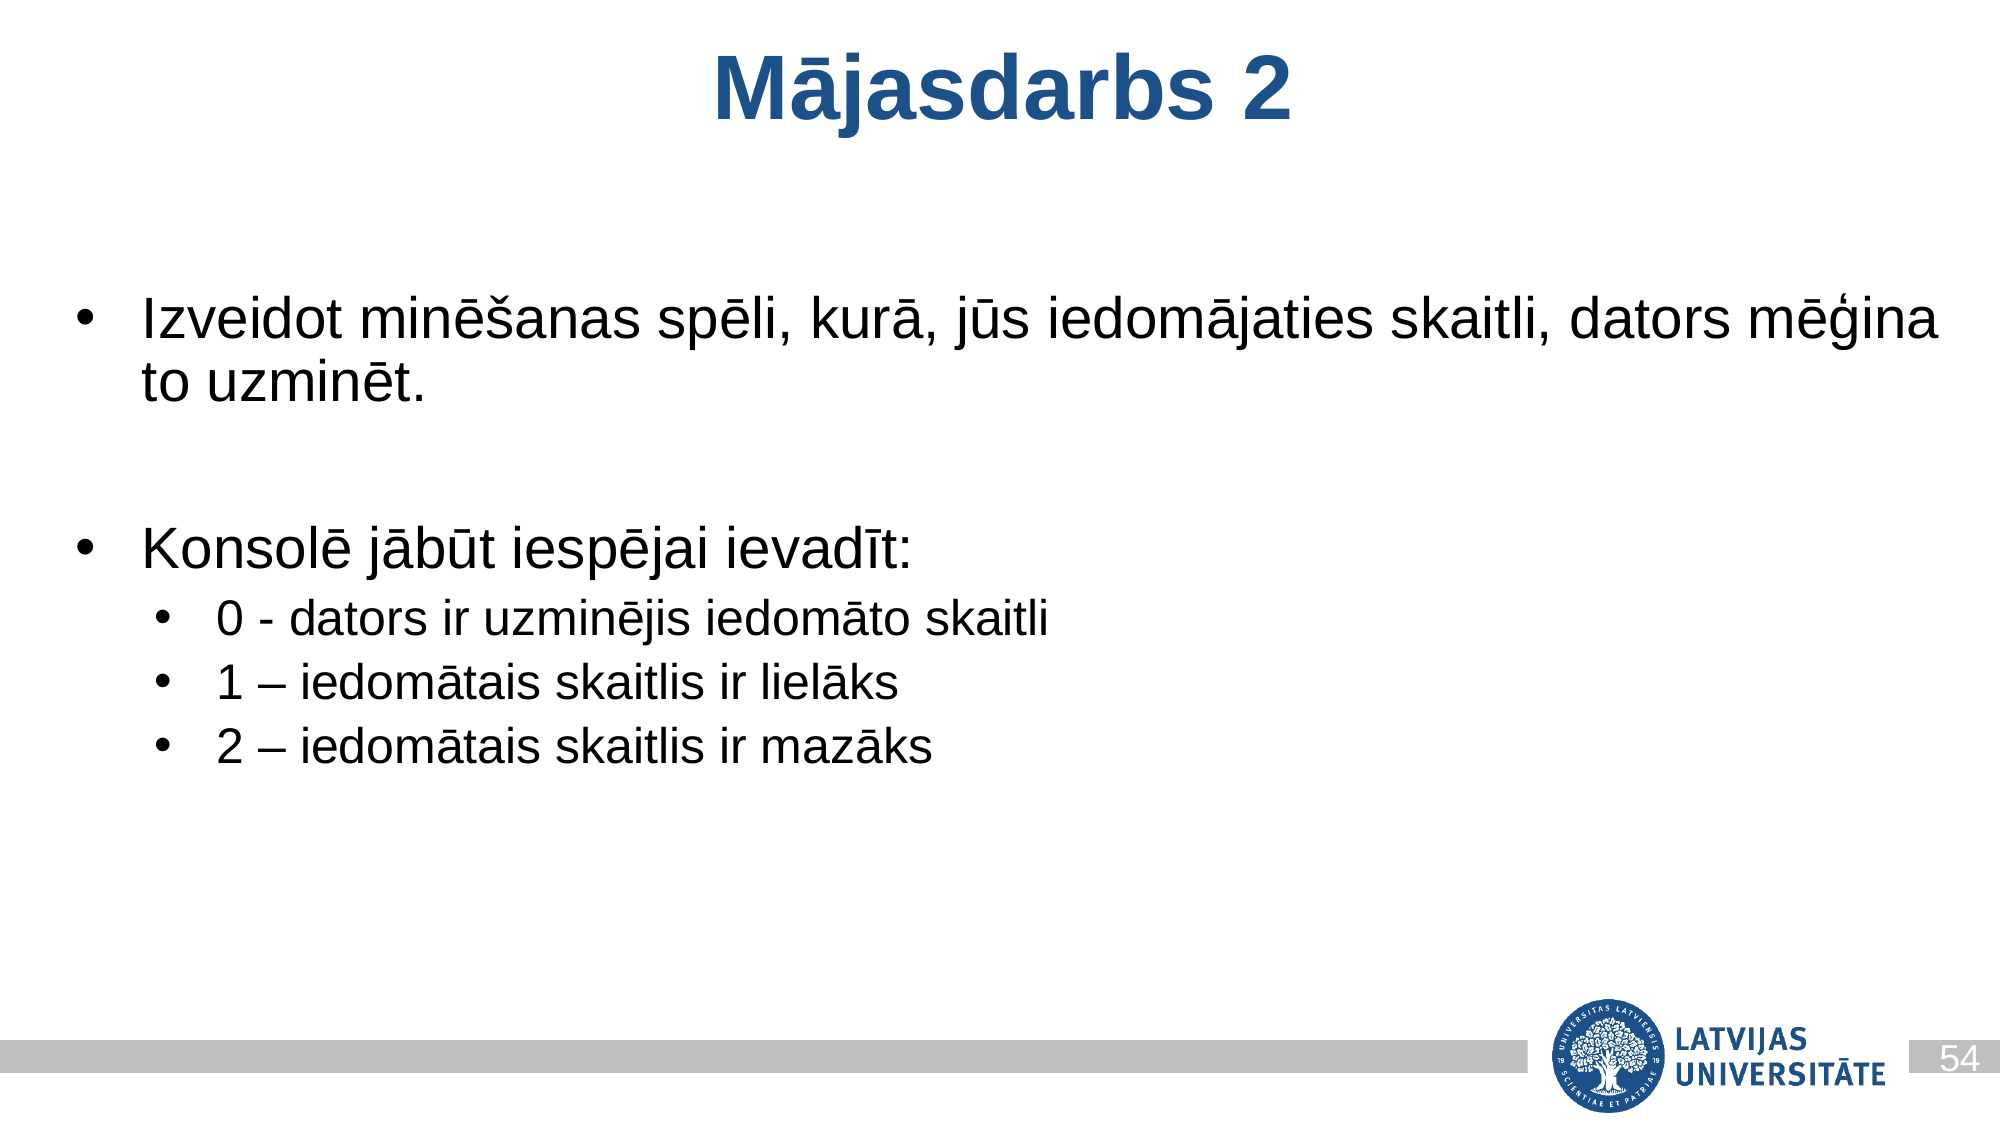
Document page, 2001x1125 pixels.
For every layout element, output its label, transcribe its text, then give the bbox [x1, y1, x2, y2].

text_box Mājasdarbs 2 [68, 0, 1939, 181]
list Izveidot minēšanas spēli, kurā, jūs iedomājaties skaitli, dators mēģina to uzminēt. Konsolē jābūt iespējai ievadīt: 0 - dators ir uzminējis iedomāto skaitli 1 – iedomātais skaitlis ir lielāks 2 – iedomātais skaitlis ir mazāks [51, 280, 1974, 597]
picture [1552, 999, 1885, 1113]
slide_number 54 [1910, 1026, 2000, 1081]
